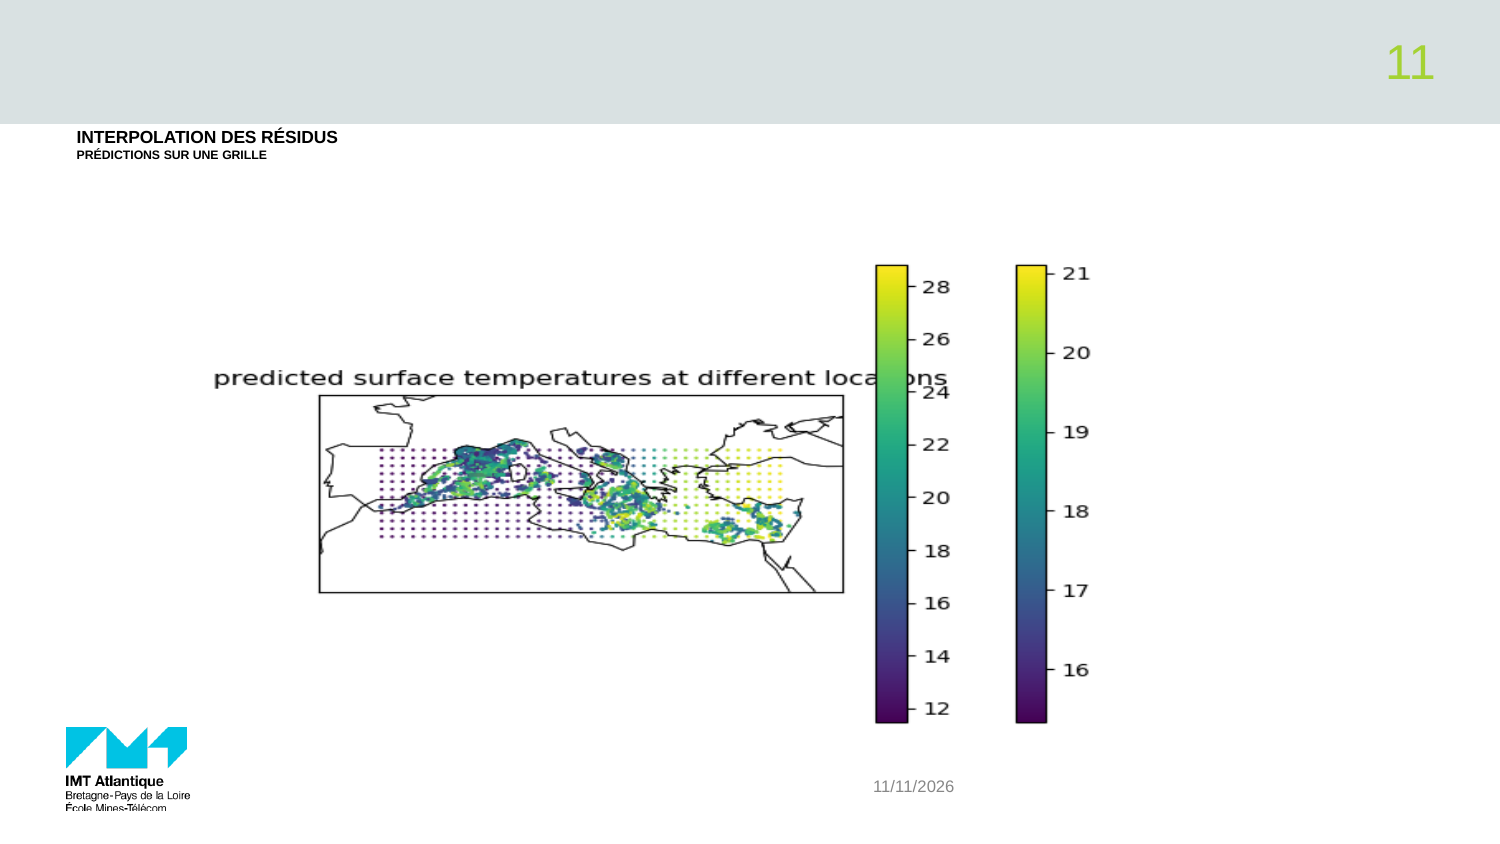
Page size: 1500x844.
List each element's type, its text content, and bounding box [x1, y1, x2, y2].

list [187, 193, 1244, 788]
slide_number 11 [1251, 35, 1437, 85]
title Interpolation des résidus prédictions sur une grille [76, 102, 1264, 177]
